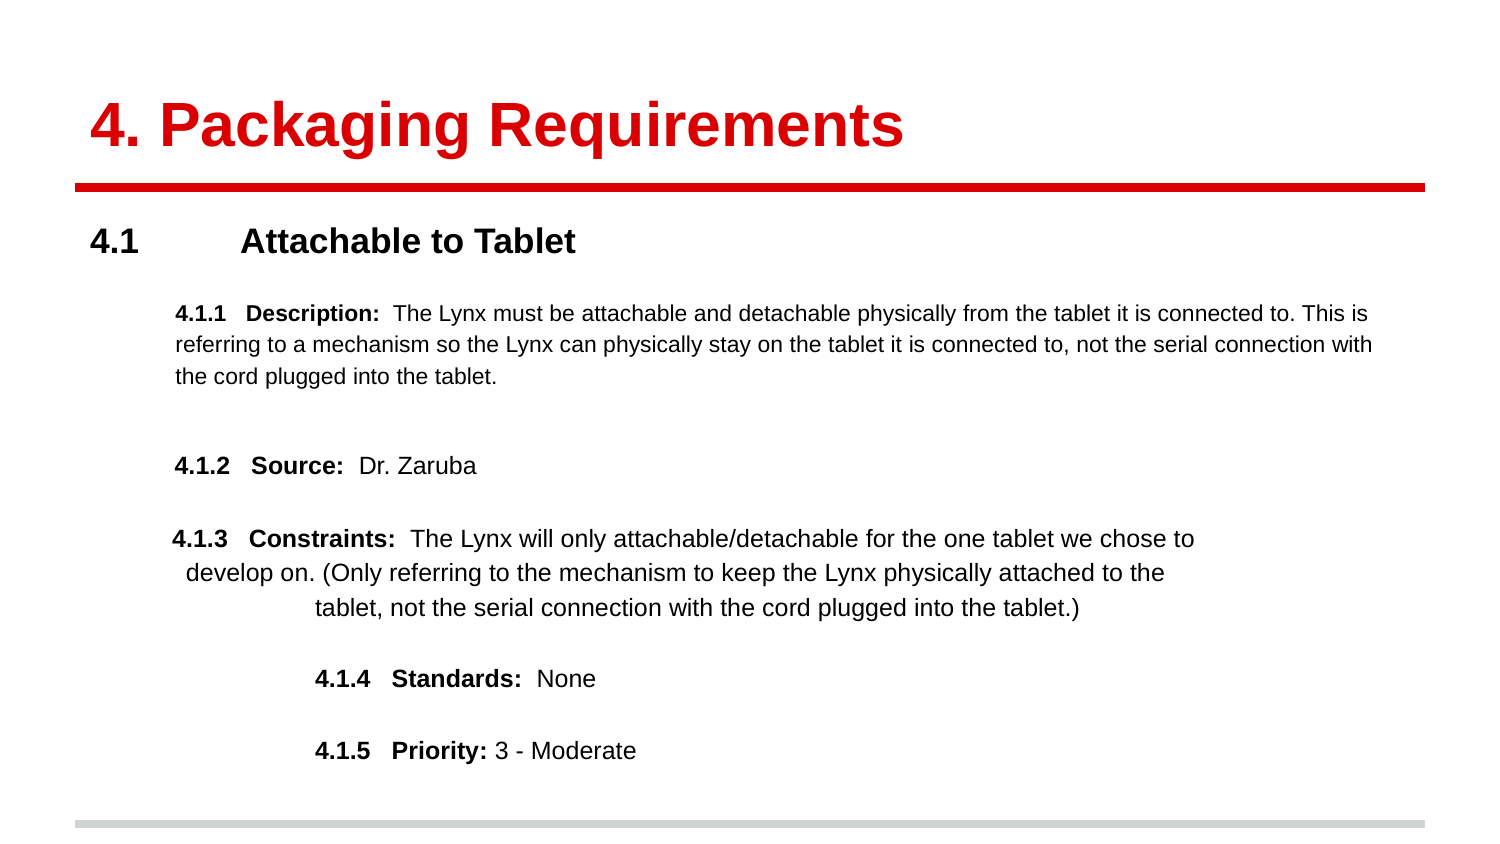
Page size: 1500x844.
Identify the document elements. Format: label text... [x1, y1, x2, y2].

list 4.1 Attachable to Tablet 4.1.1 Description: The Lynx must be attachable and detachable physically from the tablet it is connected to. This is referring to a mechanism so the Lynx can physically stay on the tablet it is connected to, not the serial connection with the cord plugged into the tablet. 4.1.2 Source: Dr. Zaruba 4.1.3 Constraints: The Lynx will only attachable/detachable for the one tablet we chose to develop on. (Only referring to the mechanism to keep the Lynx physically attached to the tablet, not the serial connection with the cord plugged into the tablet.) 4.1.4 Standards: None 4.1.5 Priority: 3 - Moderate [75, 196, 1425, 808]
title 4. Packaging Requirements [75, 33, 1425, 175]
